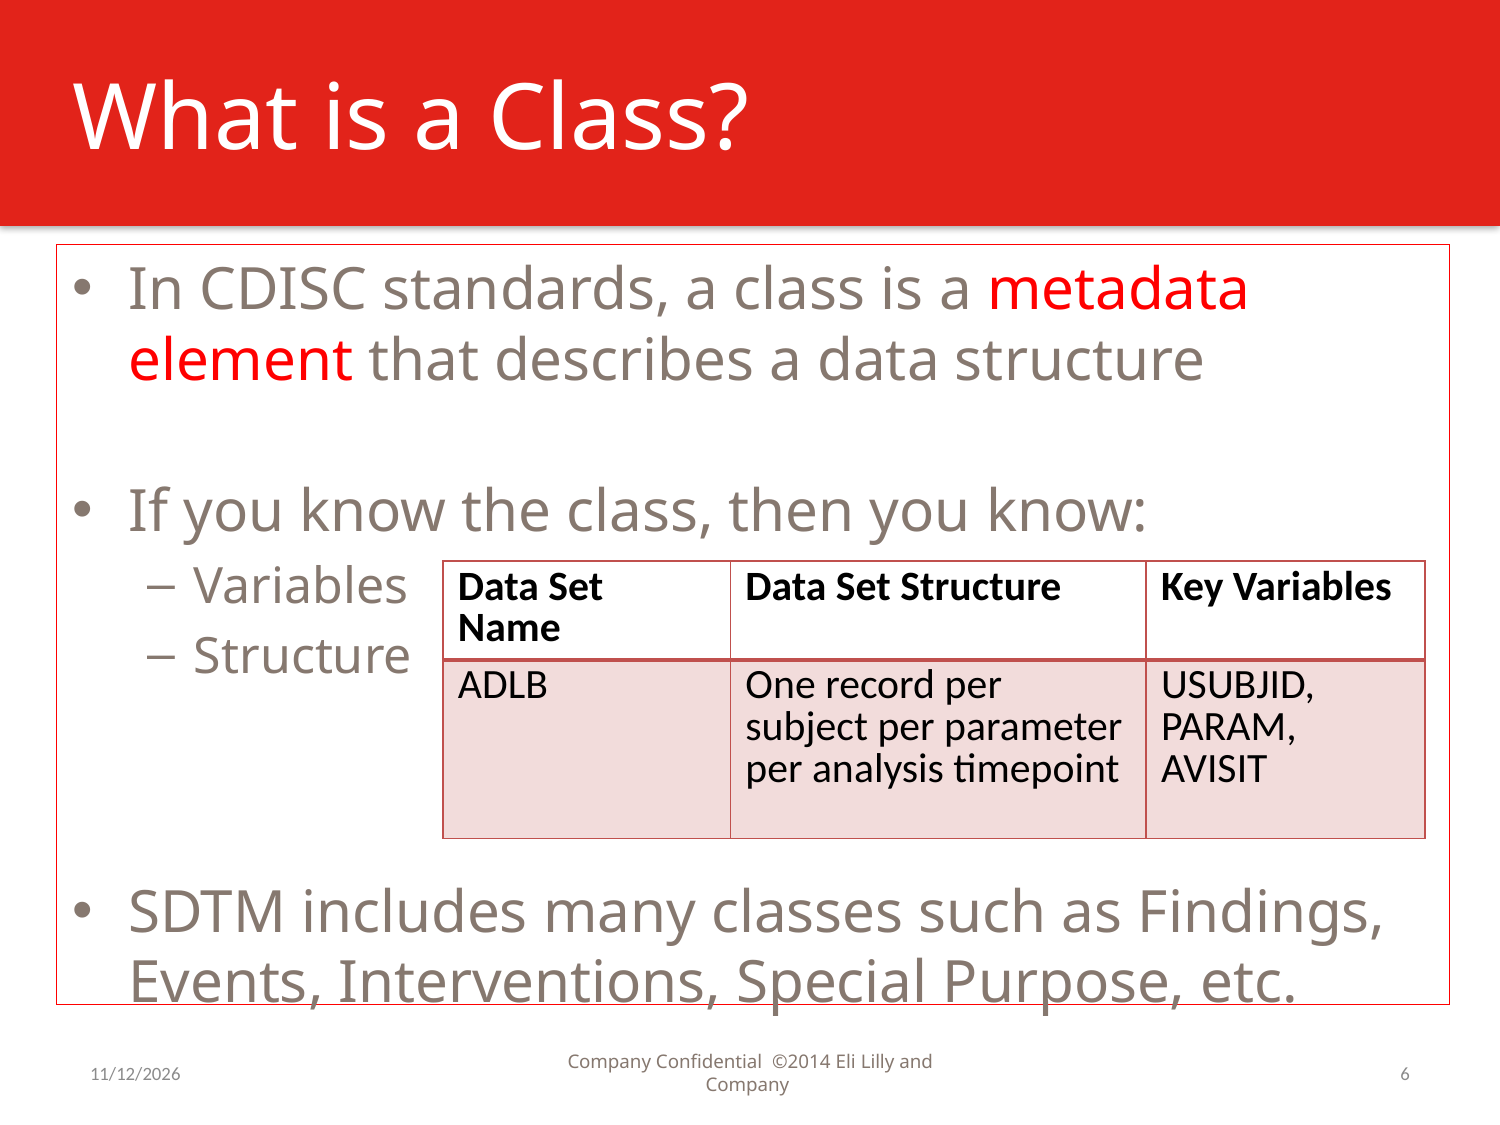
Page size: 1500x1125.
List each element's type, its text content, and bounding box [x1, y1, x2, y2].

table_cell ADLB [444, 662, 730, 838]
title What is a Class? [56, 19, 1450, 207]
table_cell One record per subject per parameter per analysis timepoint [731, 662, 1145, 838]
footer Company Confidential ©2014 Eli Lilly and Company [512, 1042, 988, 1103]
table_header Key Variables [1147, 562, 1424, 658]
list In CDISC standards, a class is a metadata element that describes a data structure If you know the class, then you know: Variables Structure SDTM includes many classes such as Findings, Events, Interventions, Special Purpose, etc. [56, 244, 1450, 1005]
table_header Data Set Structure [731, 562, 1145, 658]
slide_number 6 [1074, 1042, 1425, 1103]
table_cell USUBJID, PARAM, AVISIT [1147, 662, 1424, 838]
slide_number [75, 1042, 425, 1103]
table_header Data Set Name [444, 562, 730, 658]
